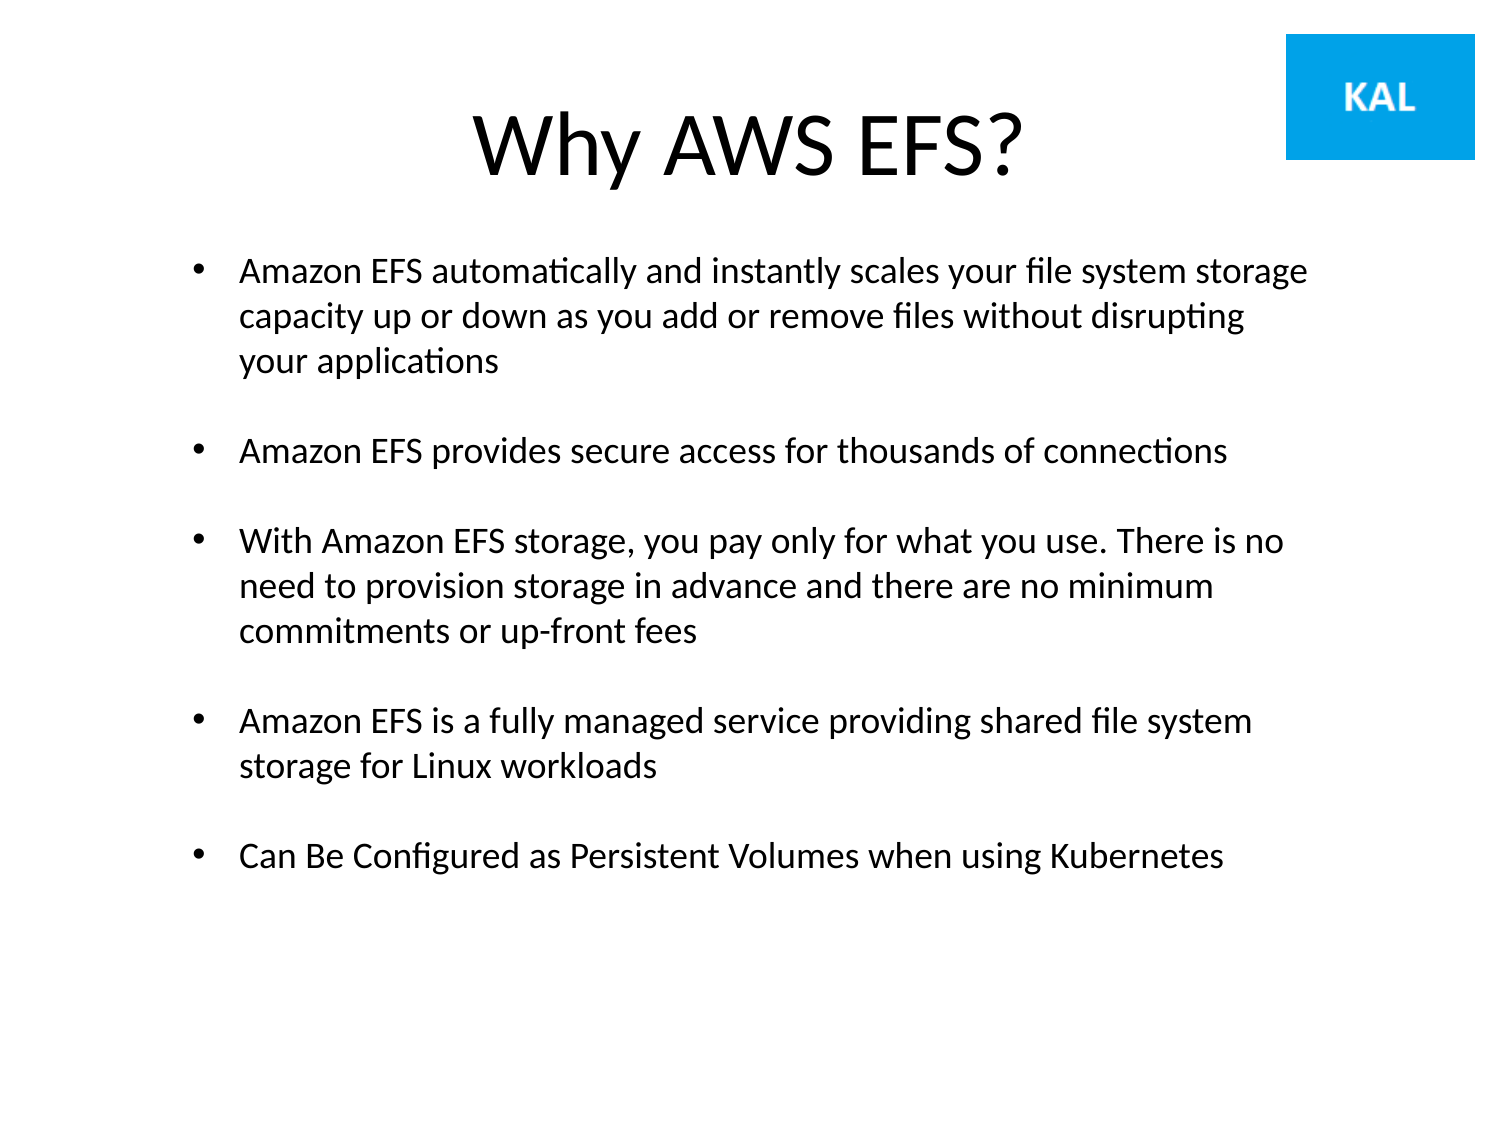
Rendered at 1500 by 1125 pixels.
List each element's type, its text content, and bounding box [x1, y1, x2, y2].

text_box Amazon EFS automatically and instantly scales your file system storage capacity up or down as you add or remove files without disrupting your applications Amazon EFS provides secure access for thousands of connections With Amazon EFS storage, you pay only for what you use. There is no need to provision storage in advance and there are no minimum commitments or up-front fees Amazon EFS is a fully managed service providing shared file system storage for Linux workloads Can Be Configured as Persistent Volumes when using Kubernetes [177, 238, 1335, 929]
title Why AWS EFS? [75, 45, 1425, 233]
